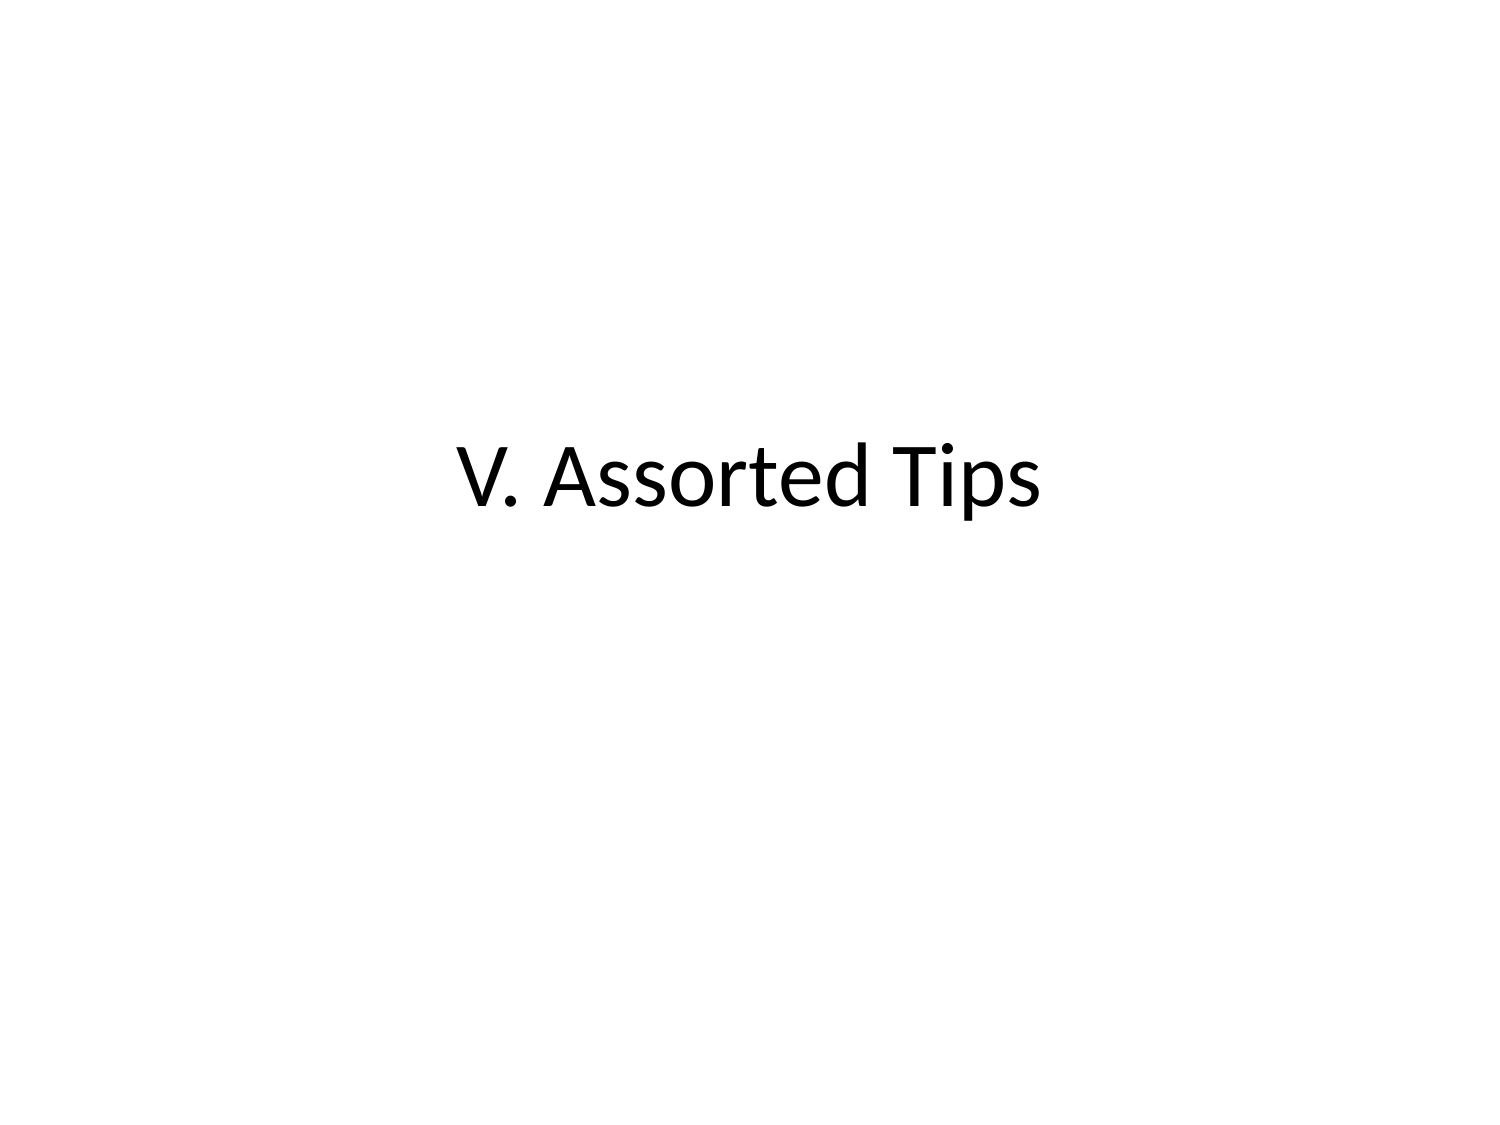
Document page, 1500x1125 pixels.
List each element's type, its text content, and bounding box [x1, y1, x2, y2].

title V. Assorted Tips [112, 349, 1388, 591]
